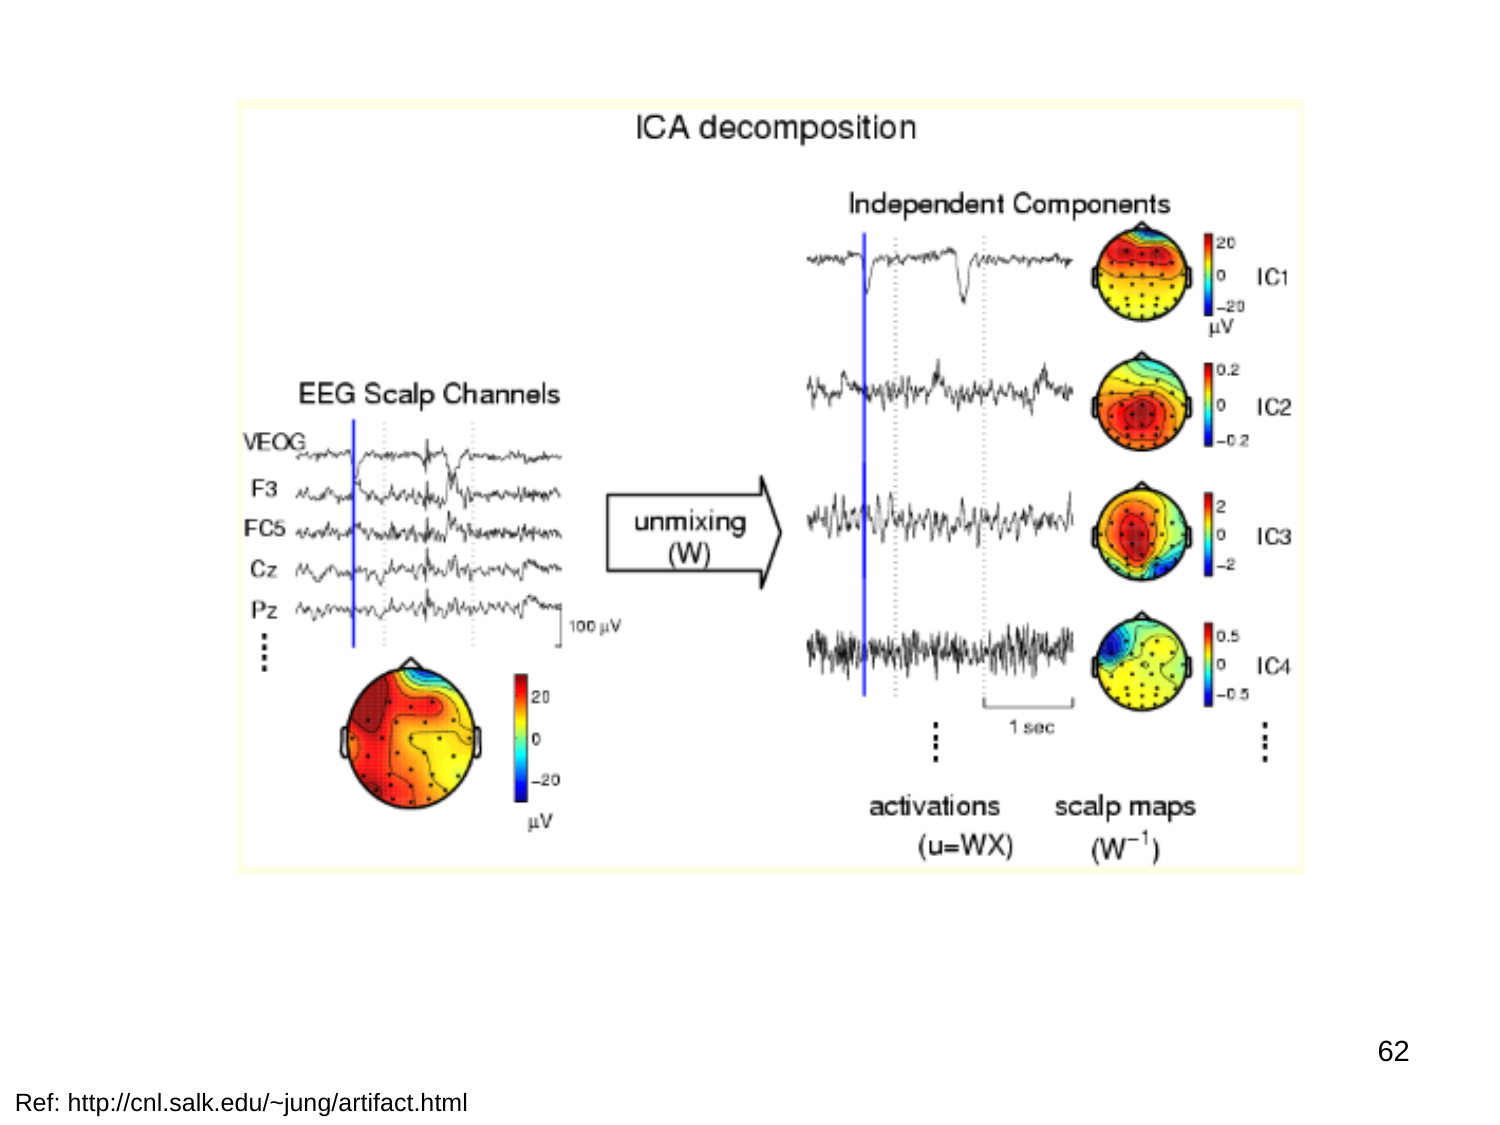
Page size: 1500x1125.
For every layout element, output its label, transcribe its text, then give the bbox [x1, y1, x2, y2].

picture [237, 99, 1305, 876]
text_box Ref: http://cnl.salk.edu/~jung/artifact.html [0, 1079, 1050, 1125]
slide_number 62 [1074, 1024, 1426, 1103]
